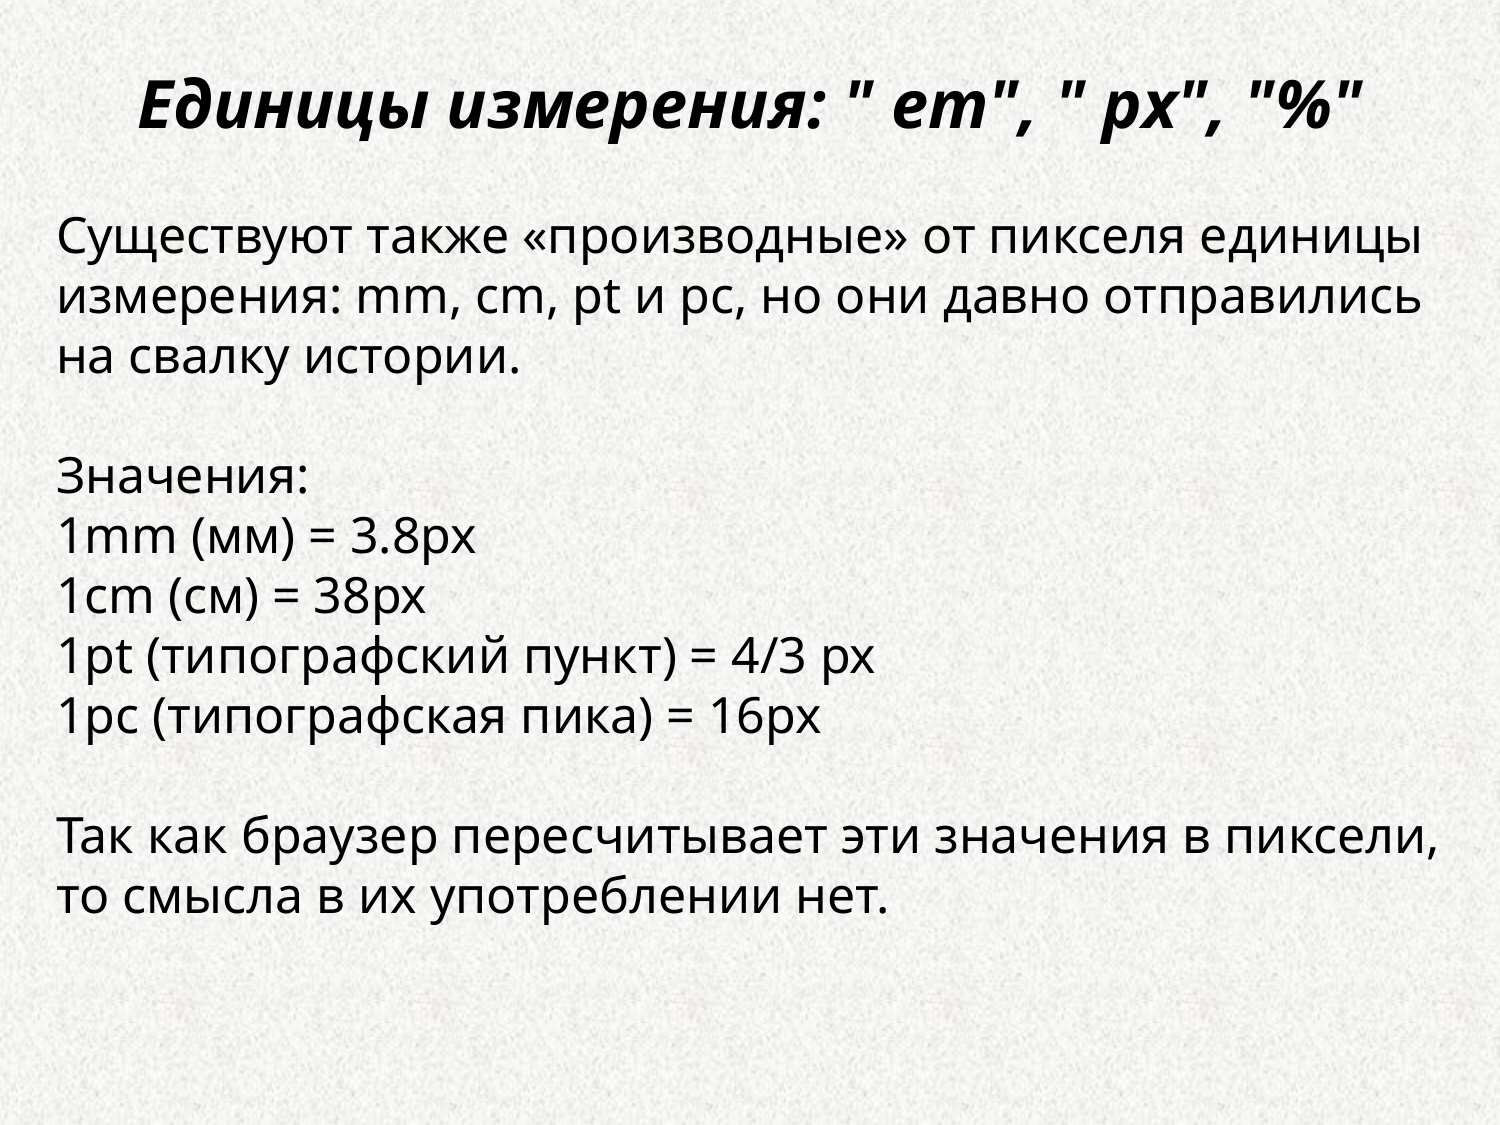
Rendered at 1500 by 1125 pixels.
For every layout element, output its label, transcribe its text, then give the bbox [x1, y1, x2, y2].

text_box Существуют также «производные» от пикселя единицы измерения: mm, cm, pt и pc, но они давно отправились на свалку истории. Значения: 1mm (мм) = 3.8px 1cm (см) = 38px 1pt (типографский пункт) = 4/3 px 1pc (типографская пика) = 16px Так как браузер пересчитывает эти значения в пиксели, то смысла в их употреблении нет. [41, 196, 1459, 991]
text_box Единицы измерения: " em", " px", "%" [41, 54, 1459, 150]
